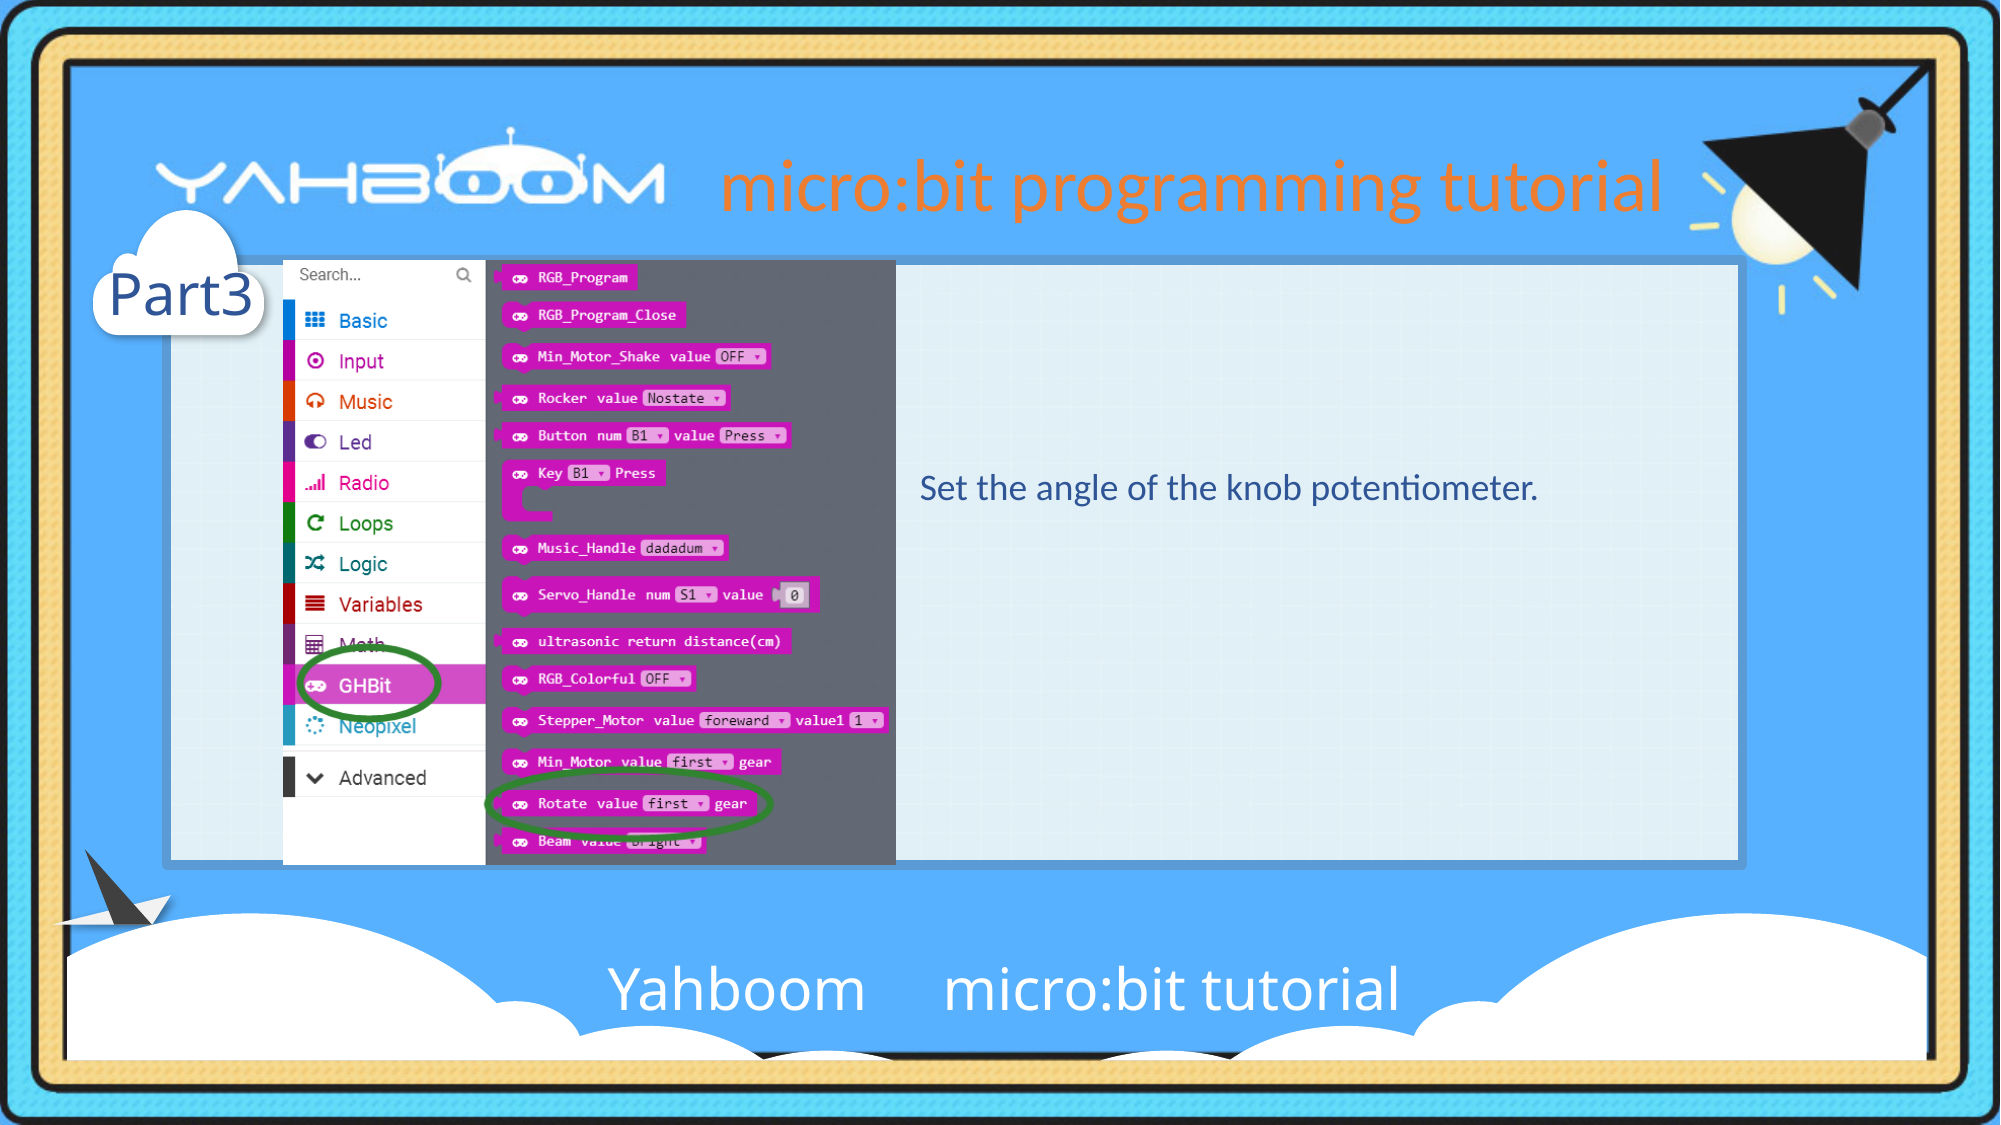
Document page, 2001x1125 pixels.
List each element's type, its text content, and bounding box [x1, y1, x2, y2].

picture [170, 260, 1738, 865]
text_box [137, 209, 236, 249]
text_box Part3 [93, 249, 284, 335]
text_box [51, 849, 171, 925]
title micro:bit programming tutorial [442, 85, 1943, 236]
text_box Yahboom micro:bit tutorial [1100, 912, 1928, 1062]
text_box Yahboom micro:bit tutorial [66, 912, 894, 1062]
